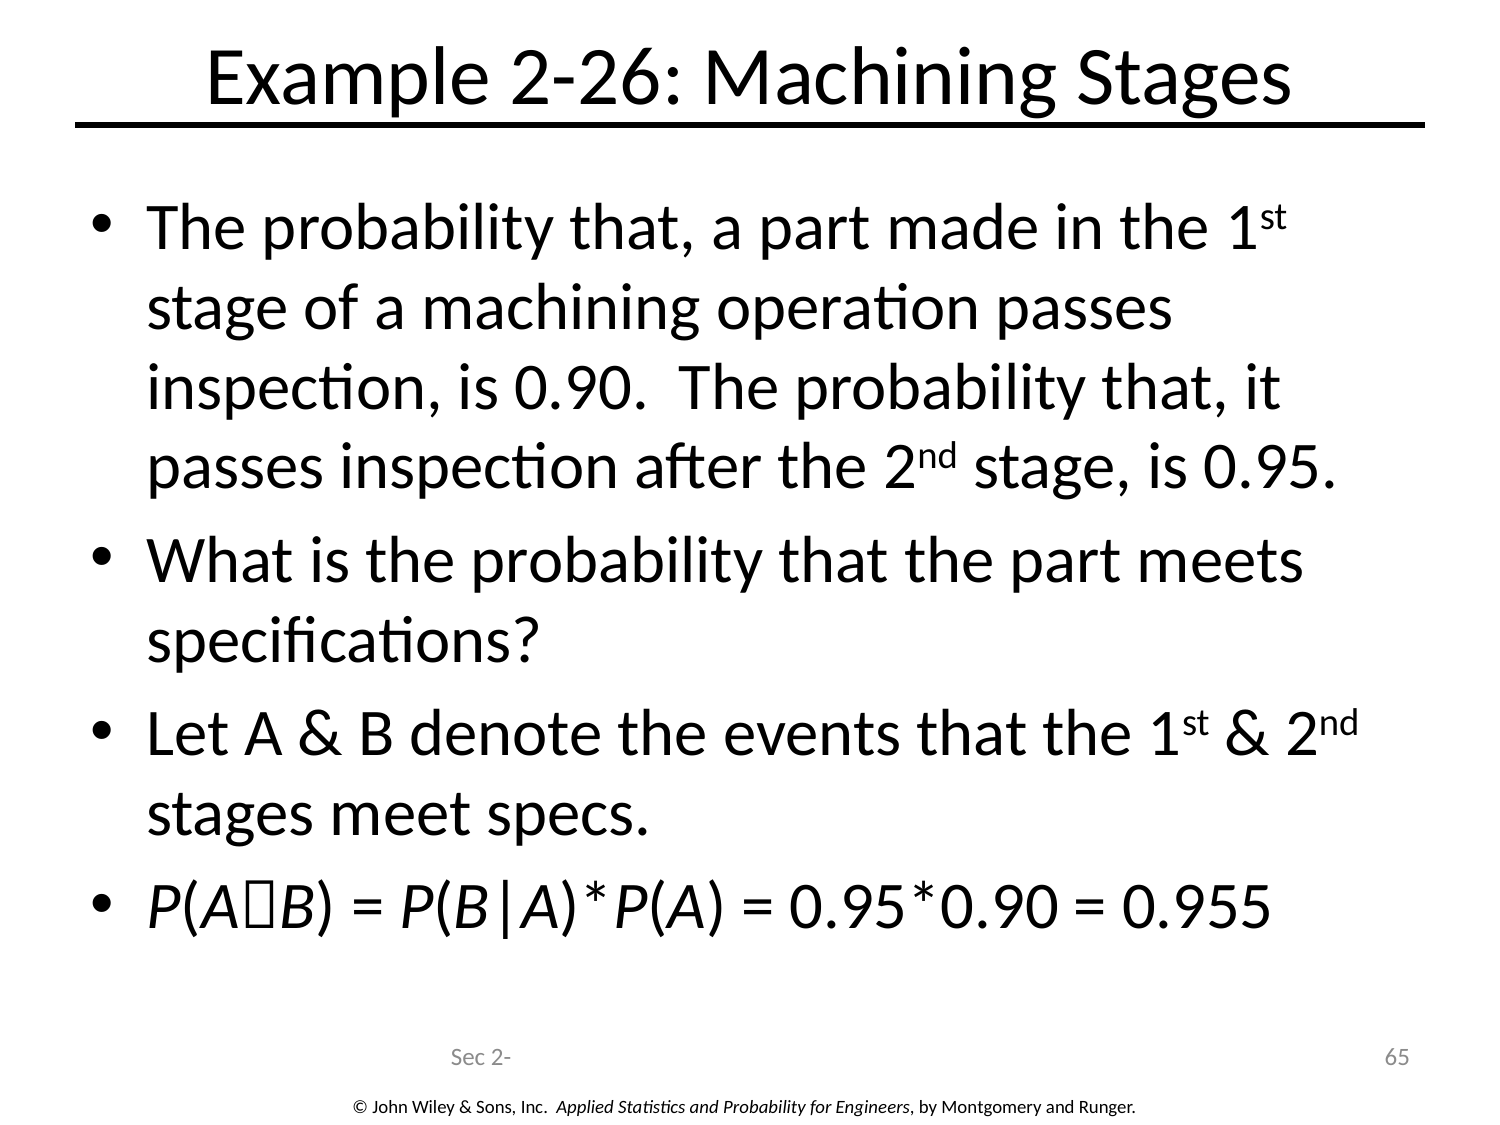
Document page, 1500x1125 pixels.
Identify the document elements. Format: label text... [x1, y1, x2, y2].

footer Sec 2- [75, 1025, 888, 1085]
slide_number 65 [1250, 1025, 1425, 1085]
title Example 2-26: Machining Stages [75, 0, 1425, 143]
list The probability that, a part made in the 1st stage of a machining operation passes inspection, is 0.90. The probability that, it passes inspection after the 2nd stage, is 0.95. What is the probability that the part meets specifications? Let A & B denote the events that the 1st & 2nd stages meet specs. P(AB) = P(B|A)*P(A) = 0.95*0.90 = 0.955 [75, 174, 1425, 988]
